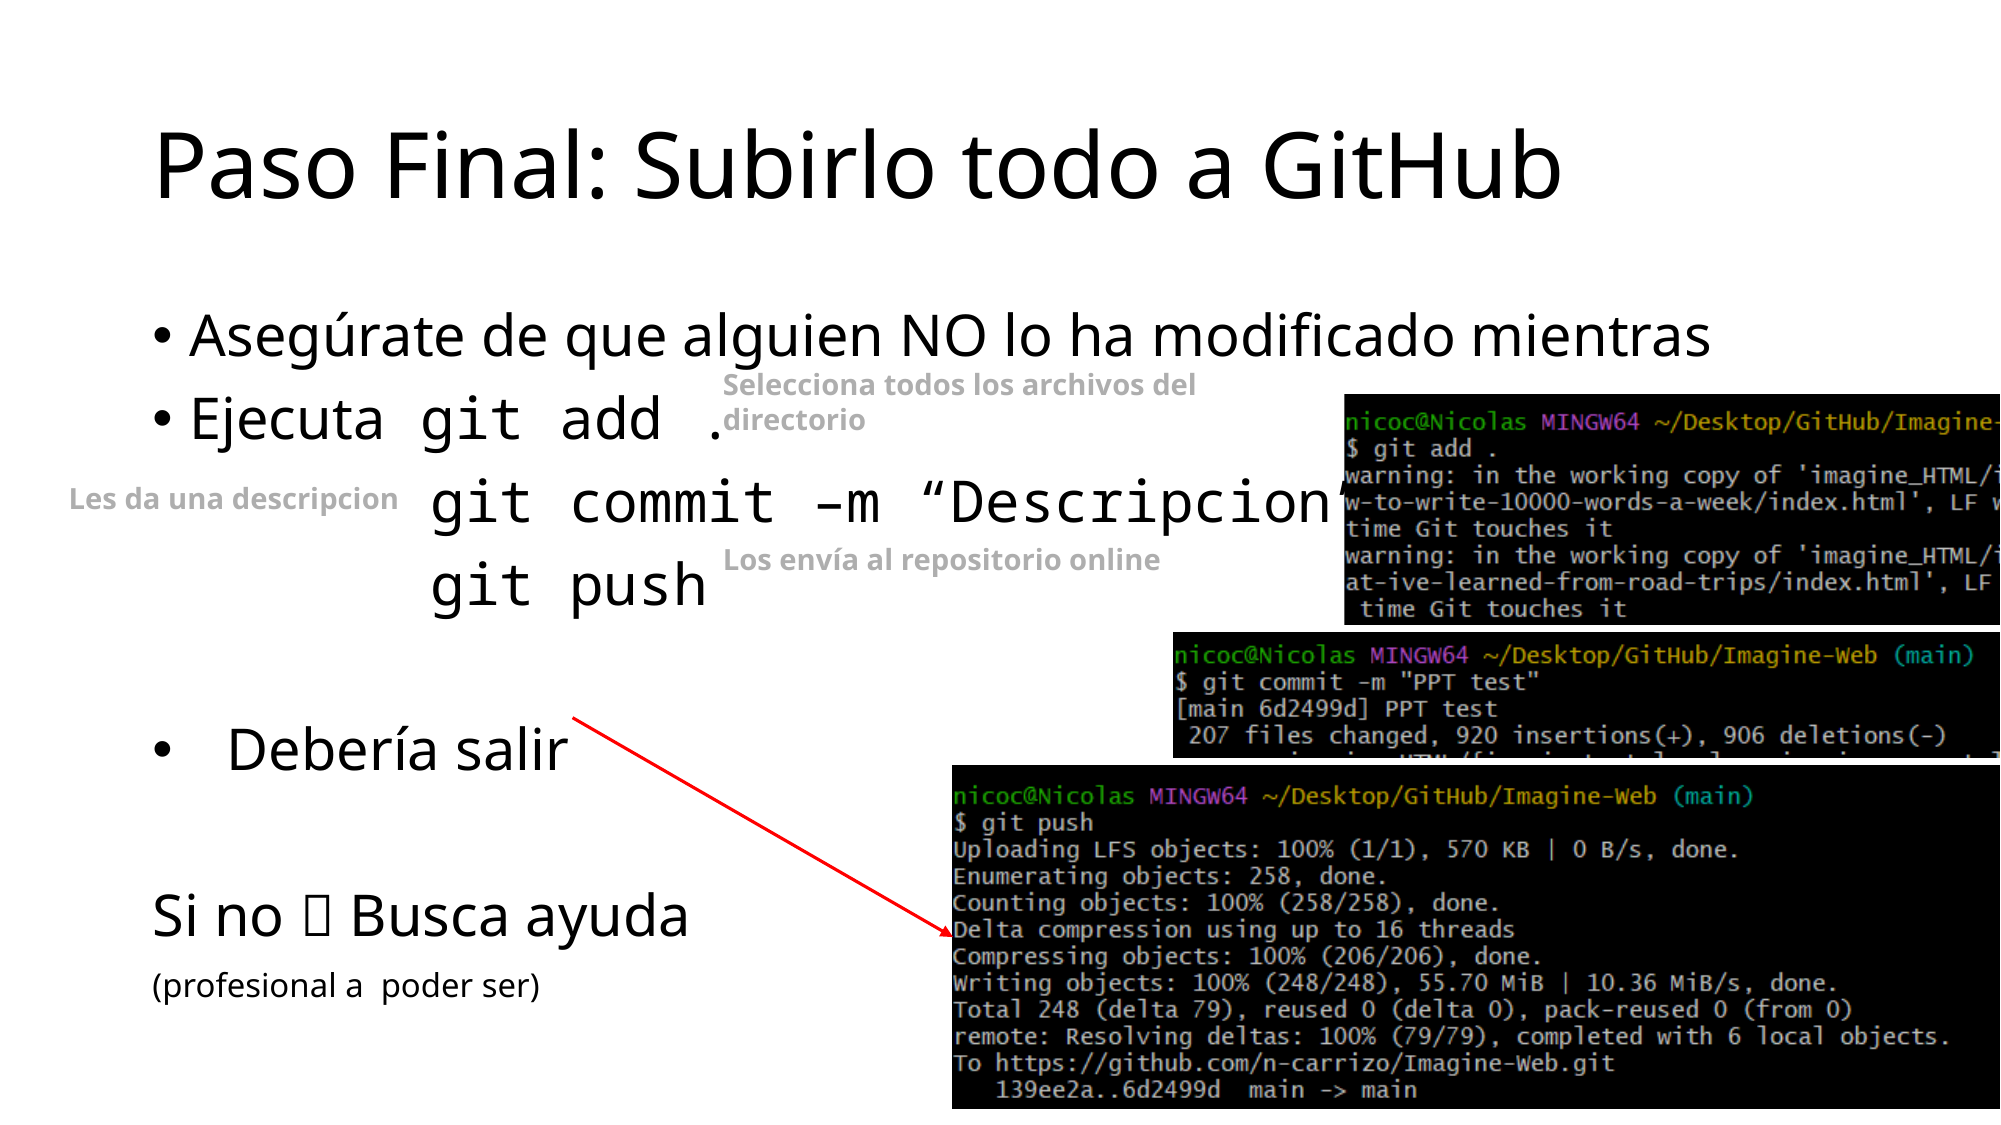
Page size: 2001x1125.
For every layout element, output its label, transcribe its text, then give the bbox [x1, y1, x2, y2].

title Paso Final: Subirlo todo a GitHub [137, 59, 1863, 278]
text_box Los envía al repositorio online [708, 533, 1292, 584]
picture [1343, 393, 2000, 625]
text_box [572, 717, 954, 938]
text_box Selecciona todos los archivos del directorio [708, 358, 1292, 444]
picture [1172, 632, 2000, 759]
picture [952, 765, 2000, 1109]
list Asegúrate de que alguien NO lo ha modificado mientras Ejecuta git add . git commit –m “Descripcion” git push Debería salir Si no  Busca ayuda (profesional a poder ser) [137, 299, 1863, 1014]
text_box Les da una descripcion [54, 472, 638, 523]
